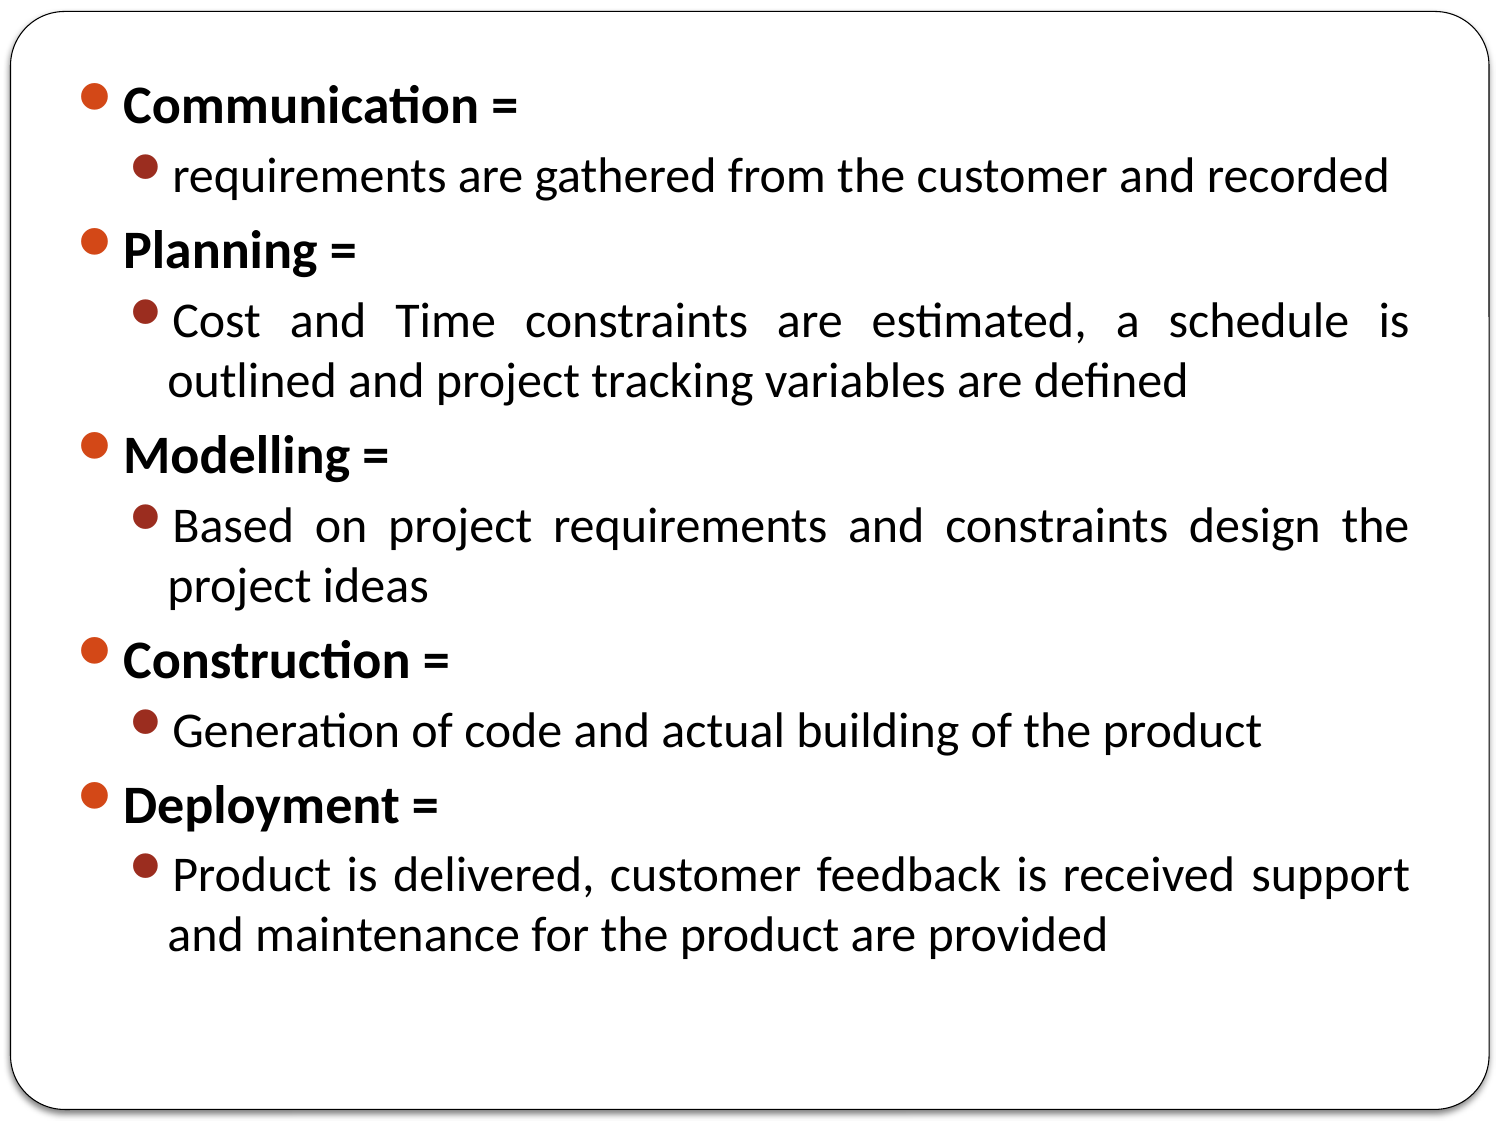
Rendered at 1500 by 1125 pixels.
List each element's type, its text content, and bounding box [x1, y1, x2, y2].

list Communication = requirements are gathered from the customer and recorded Planning = Cost and Time constraints are estimated, a schedule is outlined and project tracking variables are defined Modelling = Based on project requirements and constraints design the project ideas Construction = Generation of code and actual building of the product Deployment = Product is delivered, customer feedback is received support and maintenance for the product are provided [62, 62, 1425, 1063]
